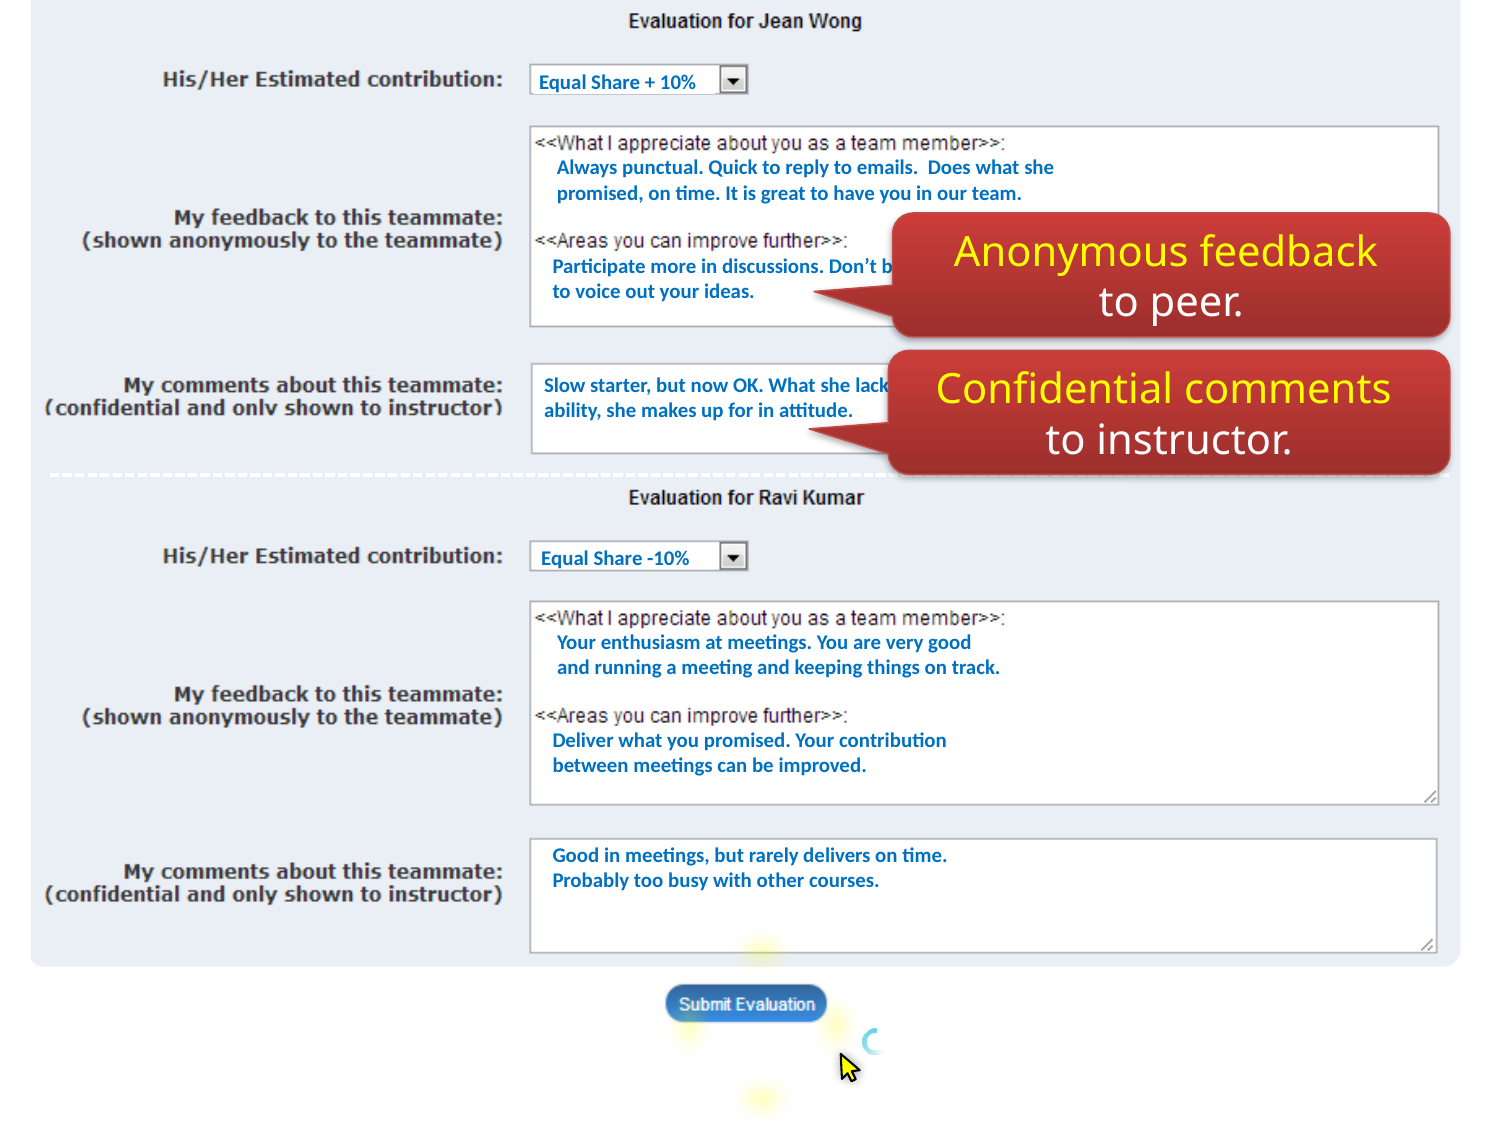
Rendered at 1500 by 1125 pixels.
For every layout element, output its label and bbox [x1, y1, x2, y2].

text_box [838, 1052, 862, 1084]
picture [30, 0, 1473, 1055]
